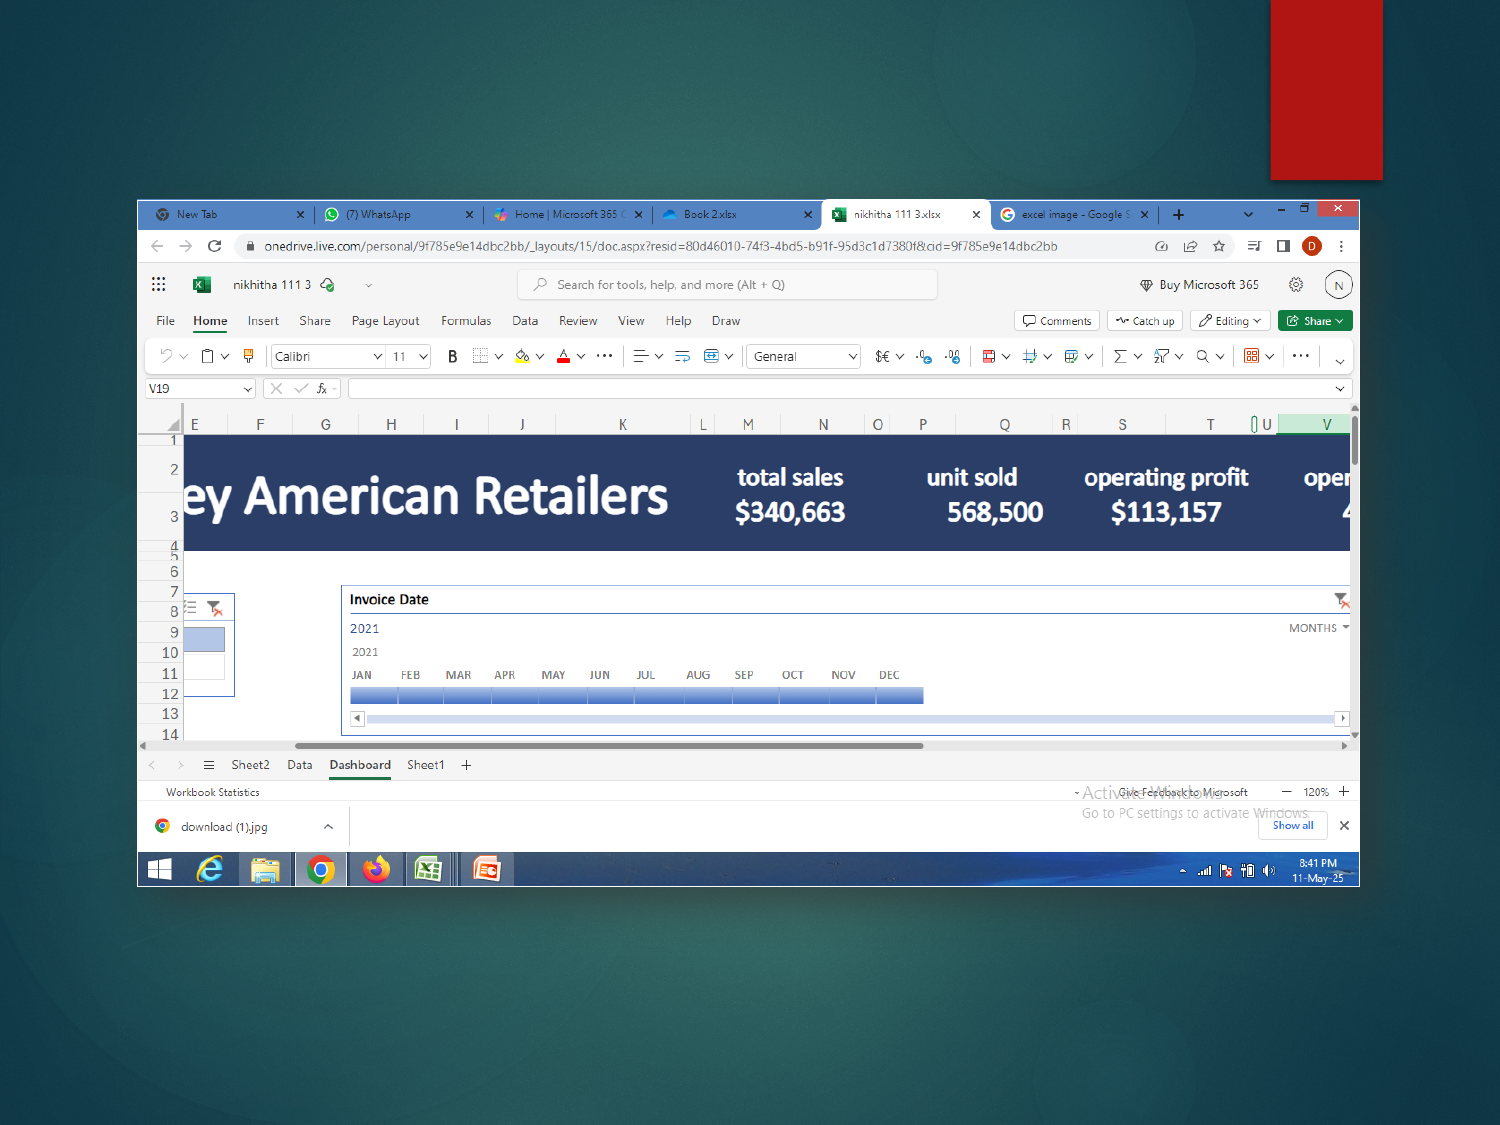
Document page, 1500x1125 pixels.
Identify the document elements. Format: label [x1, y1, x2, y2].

list [137, 199, 1360, 888]
